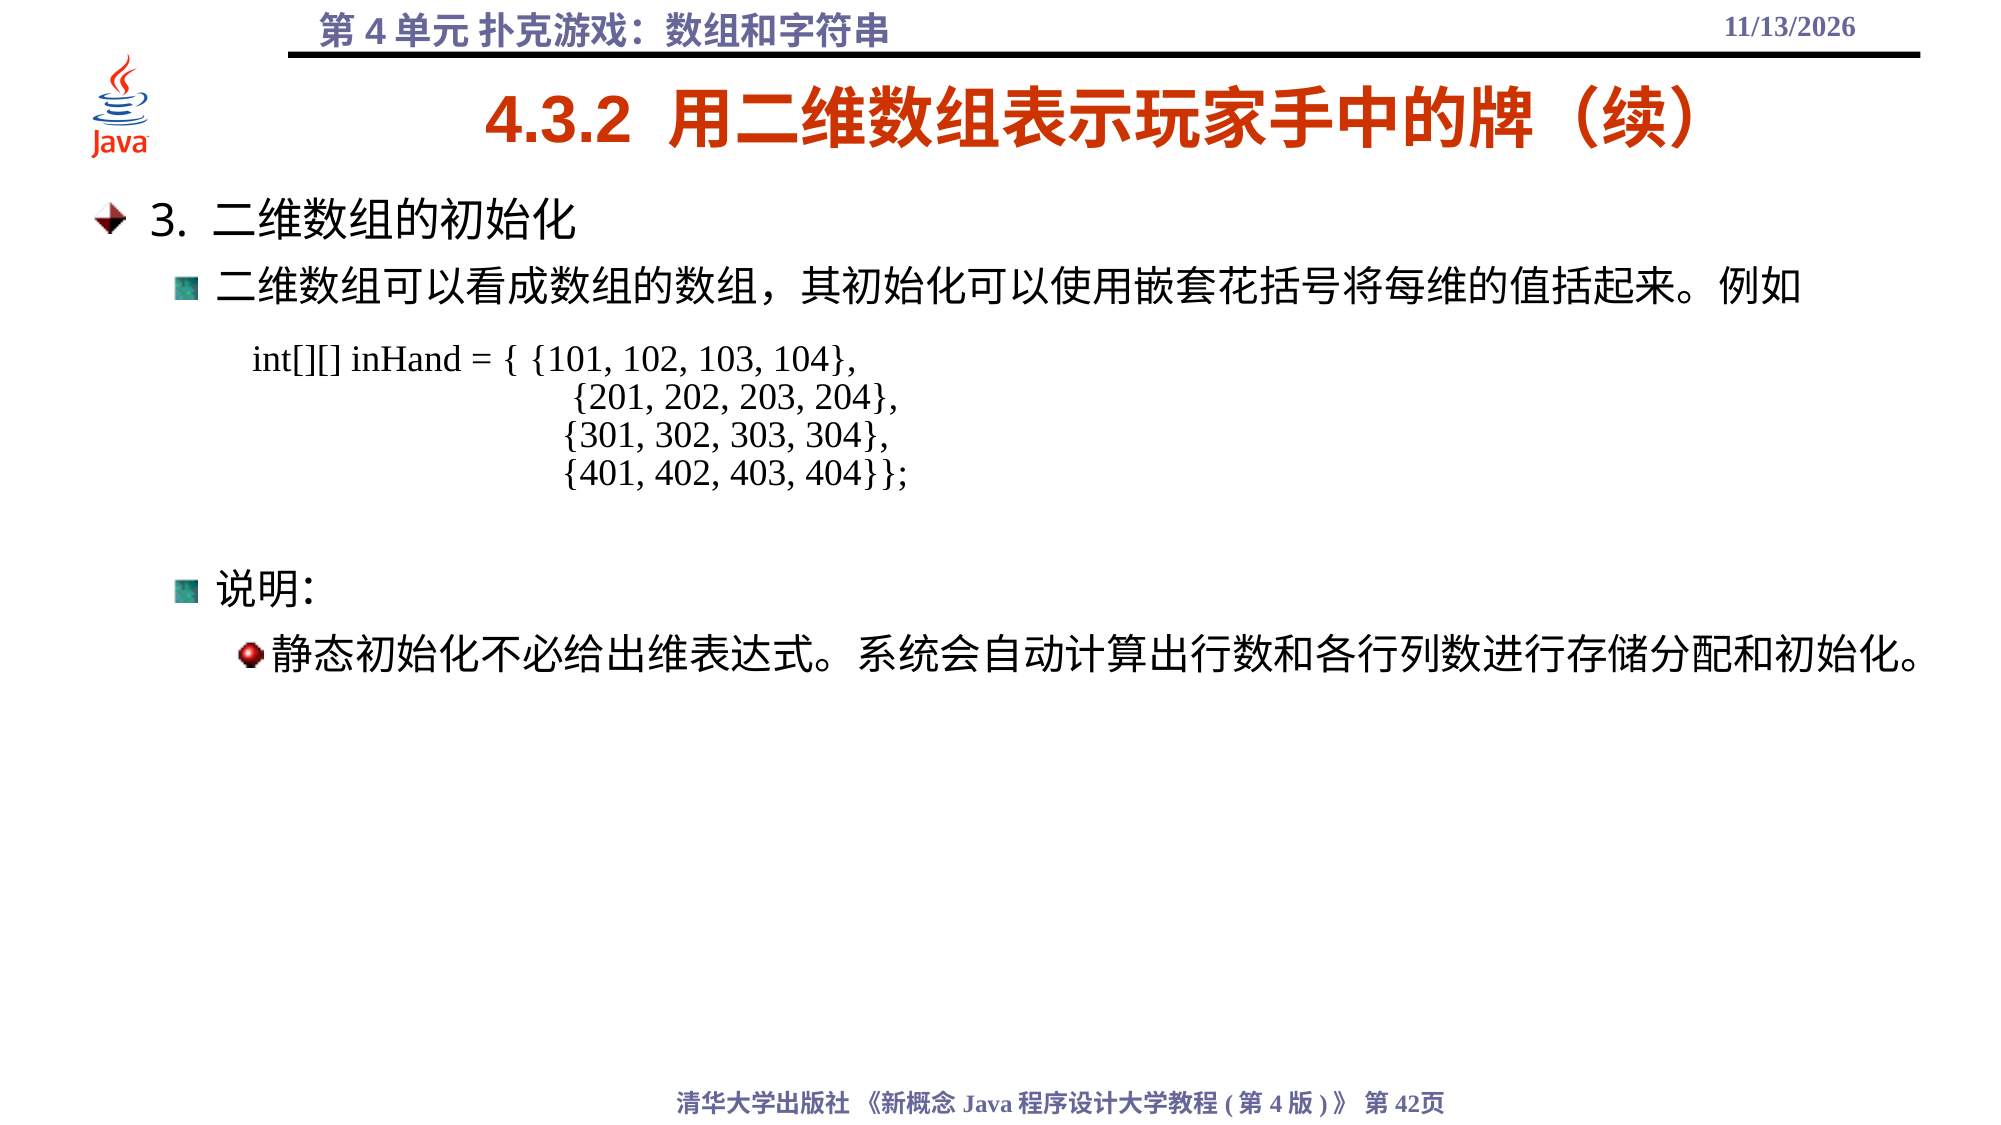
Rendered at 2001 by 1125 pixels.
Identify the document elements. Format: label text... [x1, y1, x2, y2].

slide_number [1579, 0, 2000, 48]
title 4.3.2 用二维数组表示玩家手中的牌（续） [272, 63, 1949, 164]
picture [93, 201, 126, 234]
picture [168, 270, 198, 300]
list 3. 二维数组的初始化 二维数组可以看成数组的数组，其初始化可以使用嵌套花括号将每维的值括起来。例如 说明： 静态初始化不必给出维表达式。系统会自动计算出行数和各行列数进行存储分配和初始化。 [78, 182, 1964, 983]
picture [234, 638, 264, 668]
picture [168, 573, 198, 603]
text_box int[][] inHand = { {101, 102, 103, 104}, {201, 202, 203, 204}, {301, 302, 303, 304}, {401, 402, 403, 404}}; [199, 346, 996, 501]
picture [90, 53, 151, 159]
